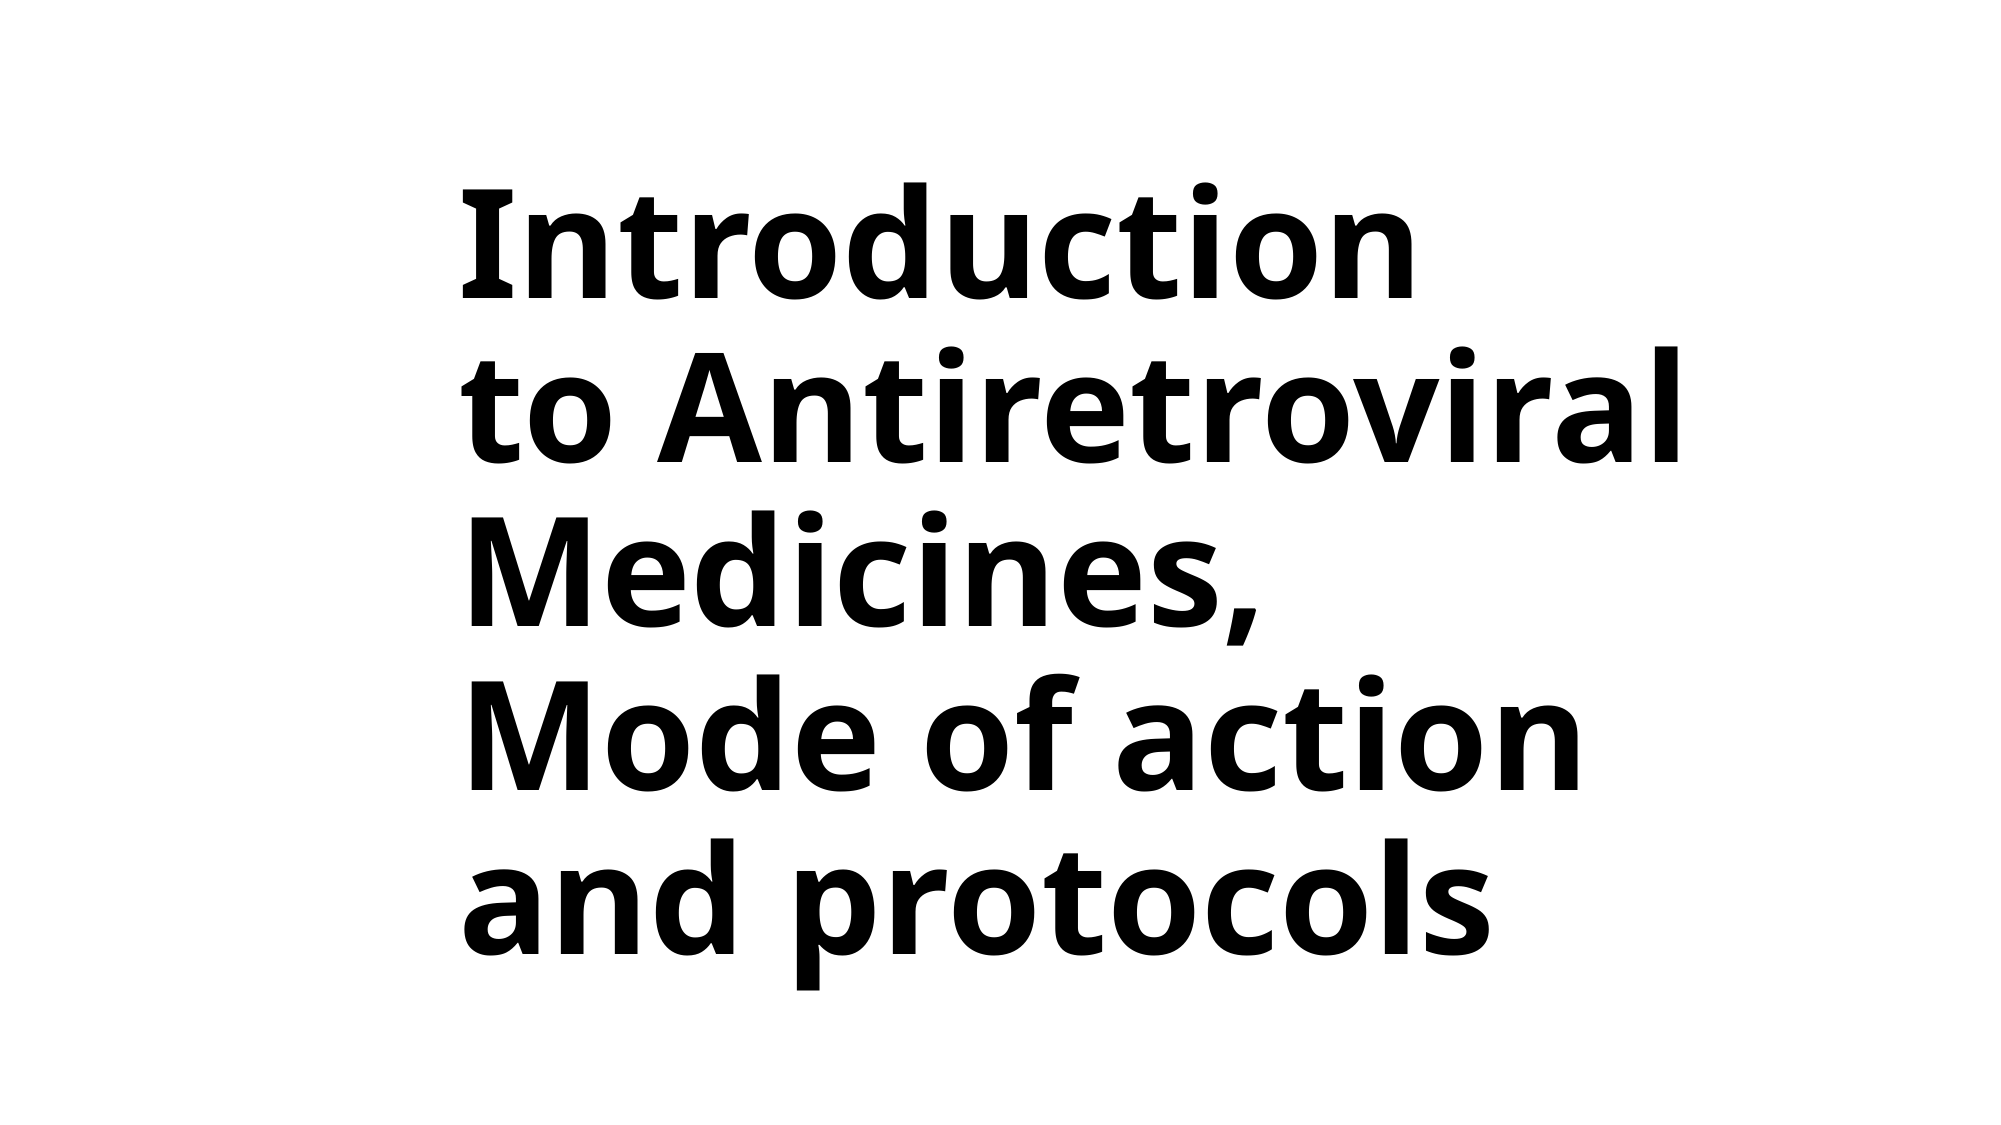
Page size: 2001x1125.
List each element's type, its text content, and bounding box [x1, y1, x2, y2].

title Introduction to Antiretroviral Medicines, Mode of action and protocols [443, 95, 1719, 996]
